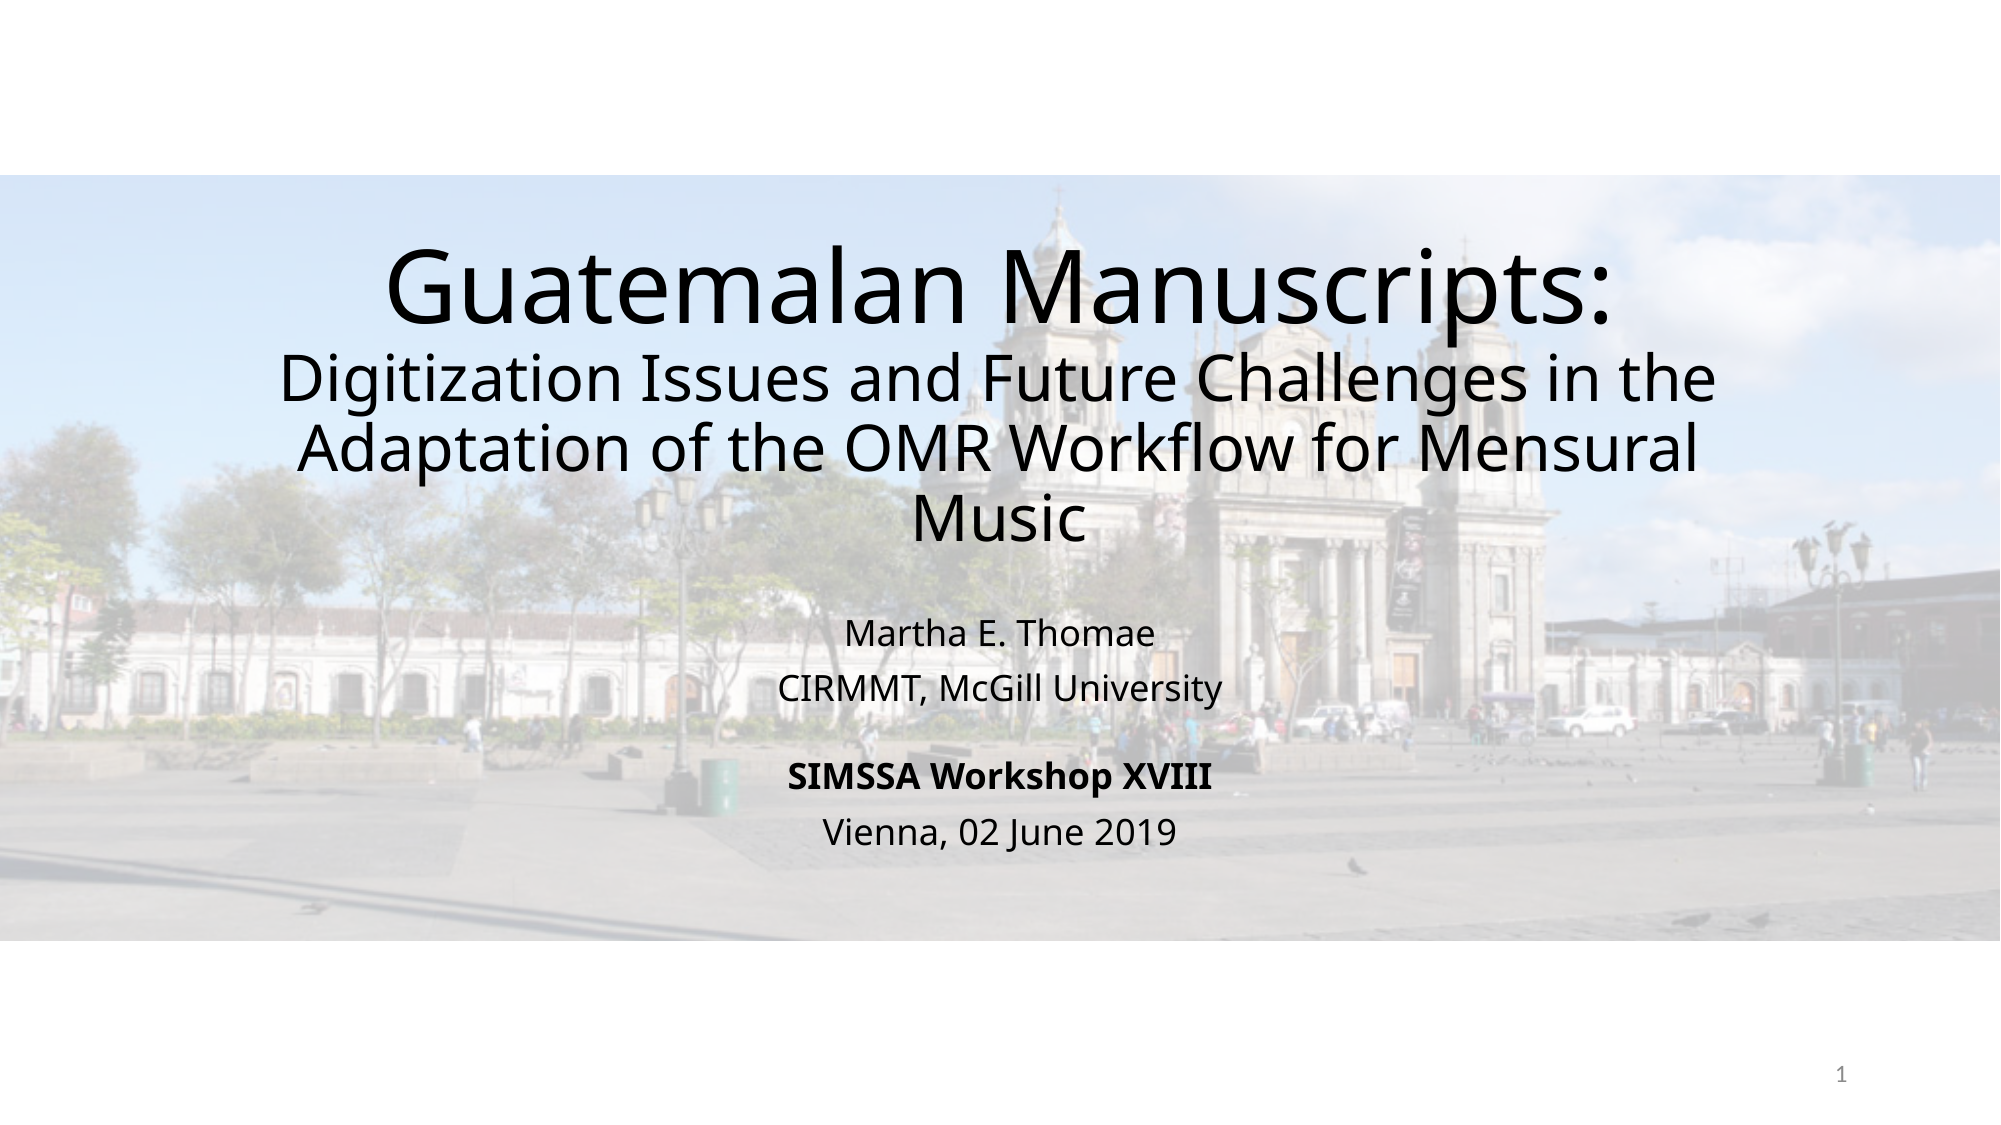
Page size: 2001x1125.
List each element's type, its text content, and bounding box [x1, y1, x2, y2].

picture [0, 175, 2000, 941]
slide_number 1 [1412, 1042, 1863, 1103]
